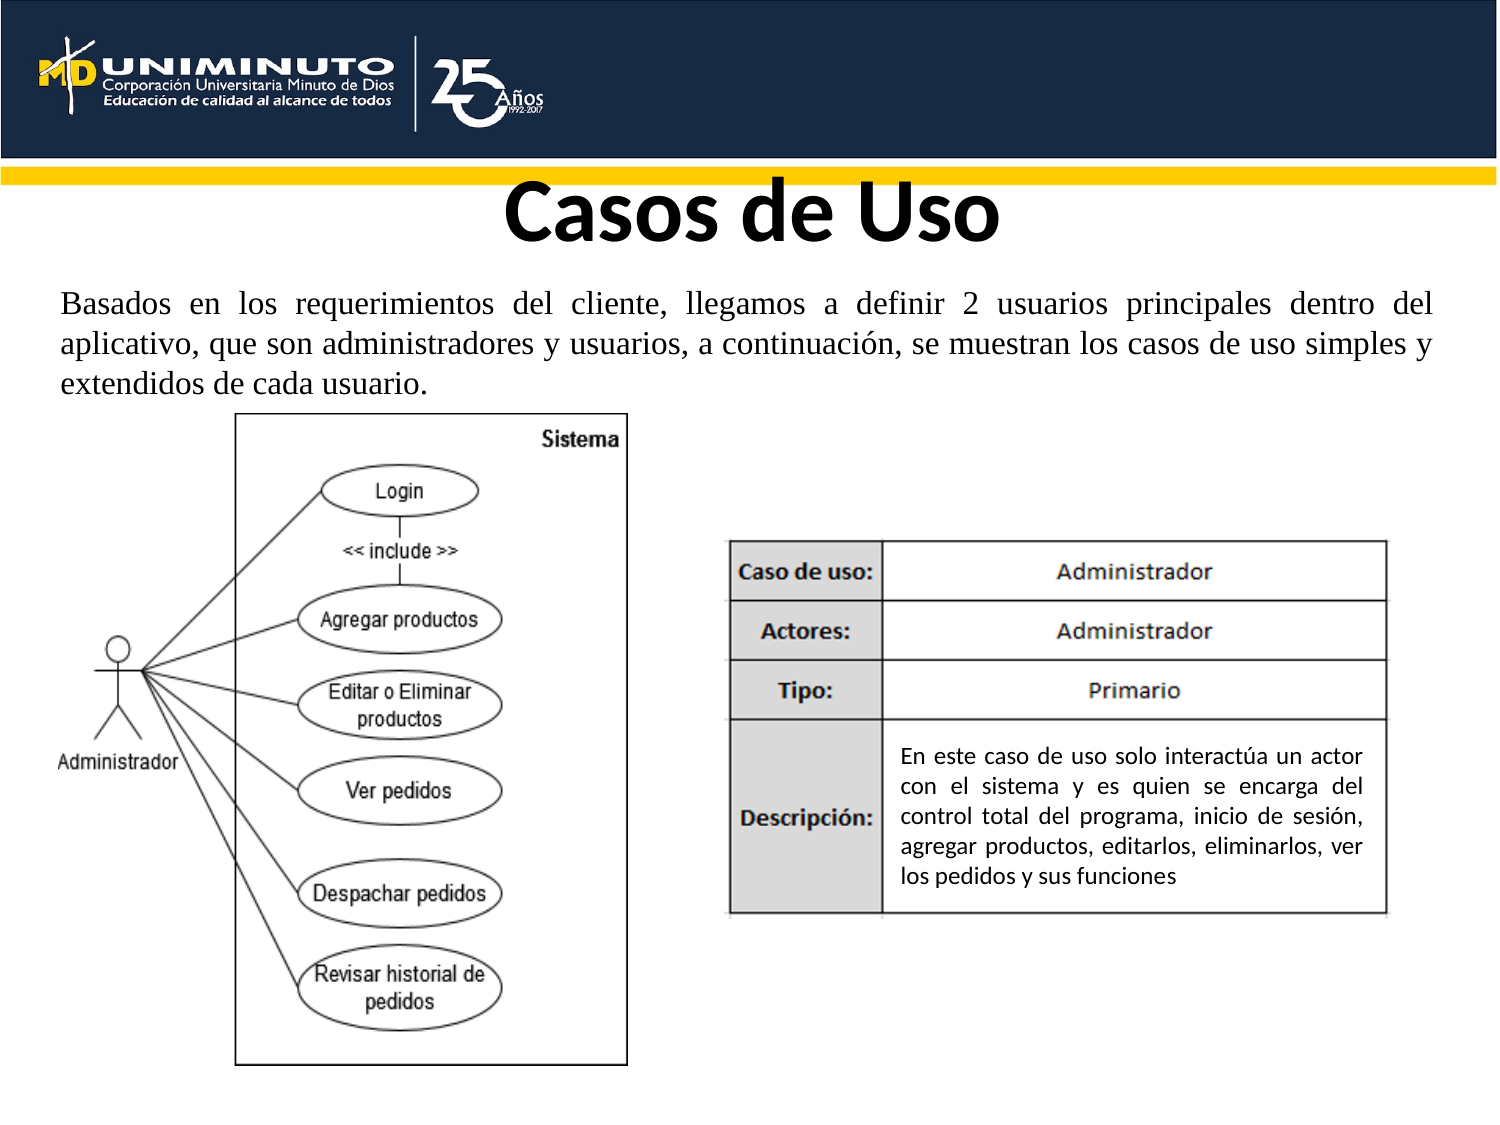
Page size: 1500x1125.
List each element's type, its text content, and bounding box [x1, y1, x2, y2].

title Casos de Uso [116, 84, 1391, 273]
picture [0, 0, 1500, 1125]
subtitle Basados en los requerimientos del cliente, llegamos a definir 2 usuarios principales dentro del aplicativo, que son administradores y usuarios, a continuación, se muestran los casos de uso simples y extendidos de cada usuario. [45, 273, 1451, 562]
